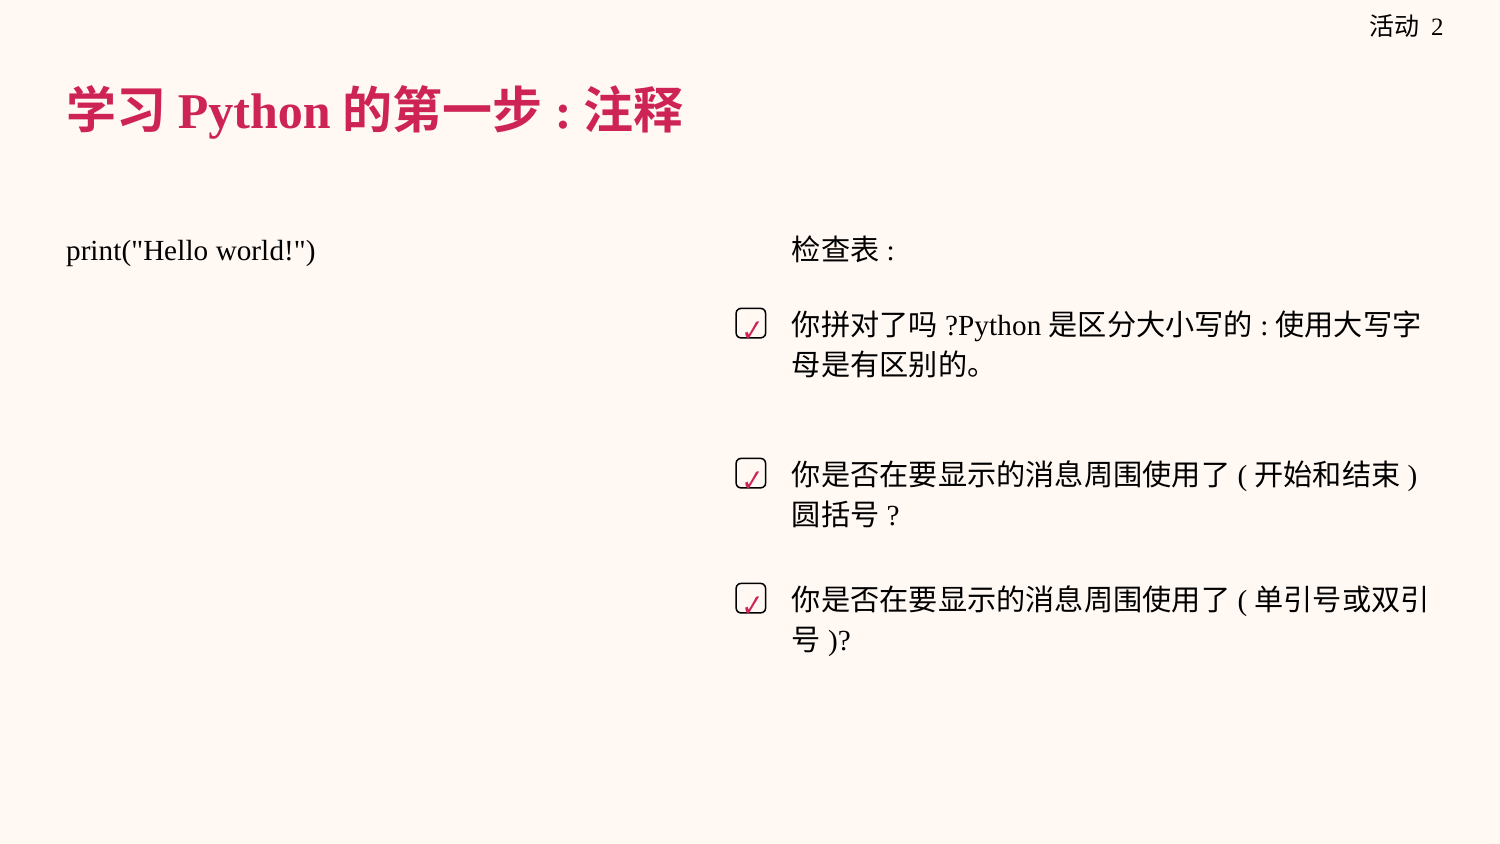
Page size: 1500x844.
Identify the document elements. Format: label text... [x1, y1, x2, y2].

text_box 学习Python的第一步:注释 [51, 51, 1449, 167]
text_box 你是否在要显示的消息周围使用了(单引号或双引号)? [776, 585, 1448, 710]
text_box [776, 211, 1448, 390]
text_box [736, 585, 766, 613]
text_box ✔ [737, 304, 767, 335]
subtitle 活动 2 [1122, 0, 1444, 52]
text_box [736, 310, 766, 338]
text_box ✔ [737, 579, 767, 610]
text_box [736, 460, 766, 488]
text_box 你是否在要显示的消息周围使用了(开始和结束)圆括号? [776, 436, 1448, 585]
text_box print("Hello world!") [51, 211, 774, 276]
text_box ✔ [737, 454, 767, 485]
